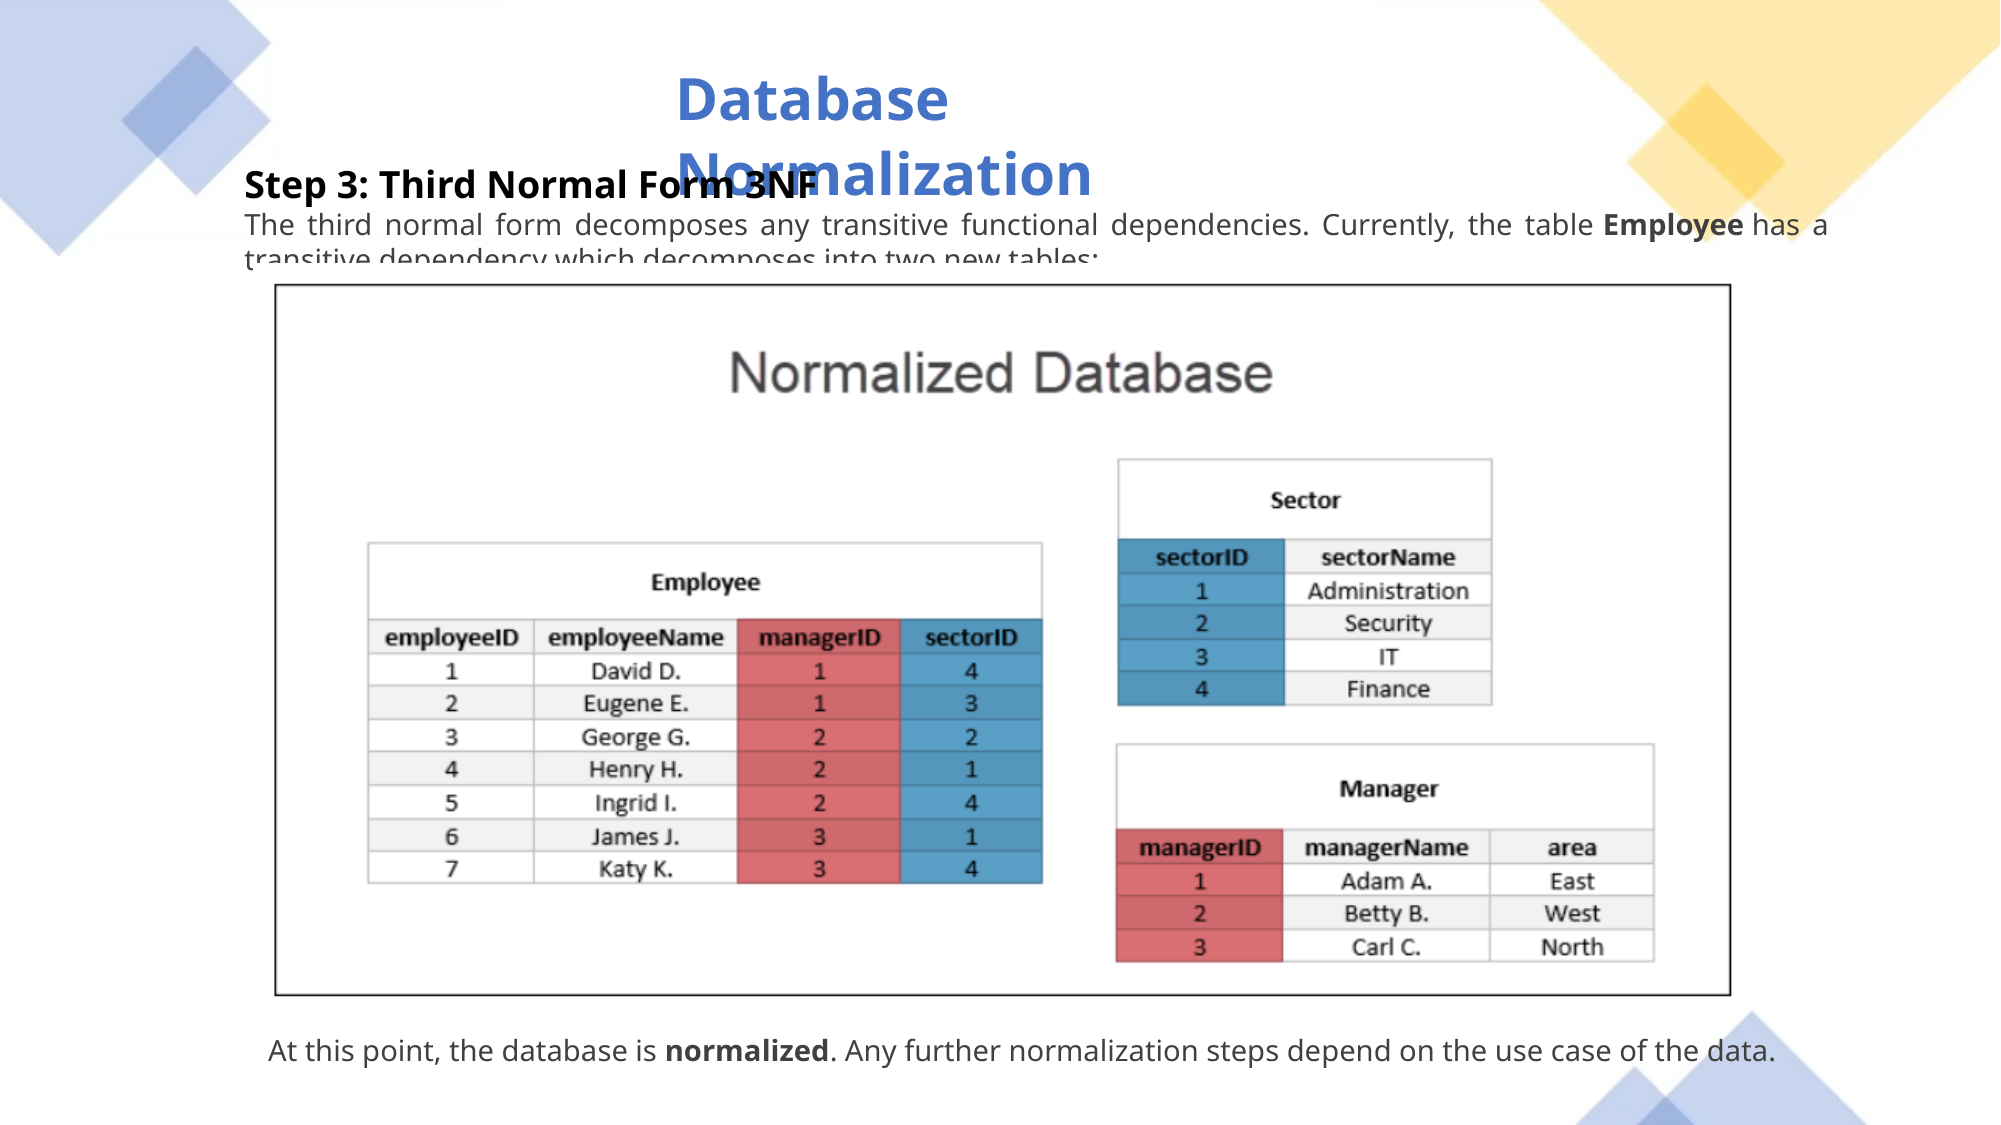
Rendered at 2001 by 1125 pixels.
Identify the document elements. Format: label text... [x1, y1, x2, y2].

picture [0, 0, 2001, 1125]
text_box Step 3: Third Normal Form 3NF The third normal form decomposes any transitive functional dependencies. Currently, the table Employee has a transitive dependency which decomposes into two new tables: [229, 153, 1844, 284]
text_box At this point, the database is normalized. Any further normalization steps depend on the use case of the data. [253, 1024, 1844, 1075]
text_box Database Normalization [660, 49, 1392, 153]
